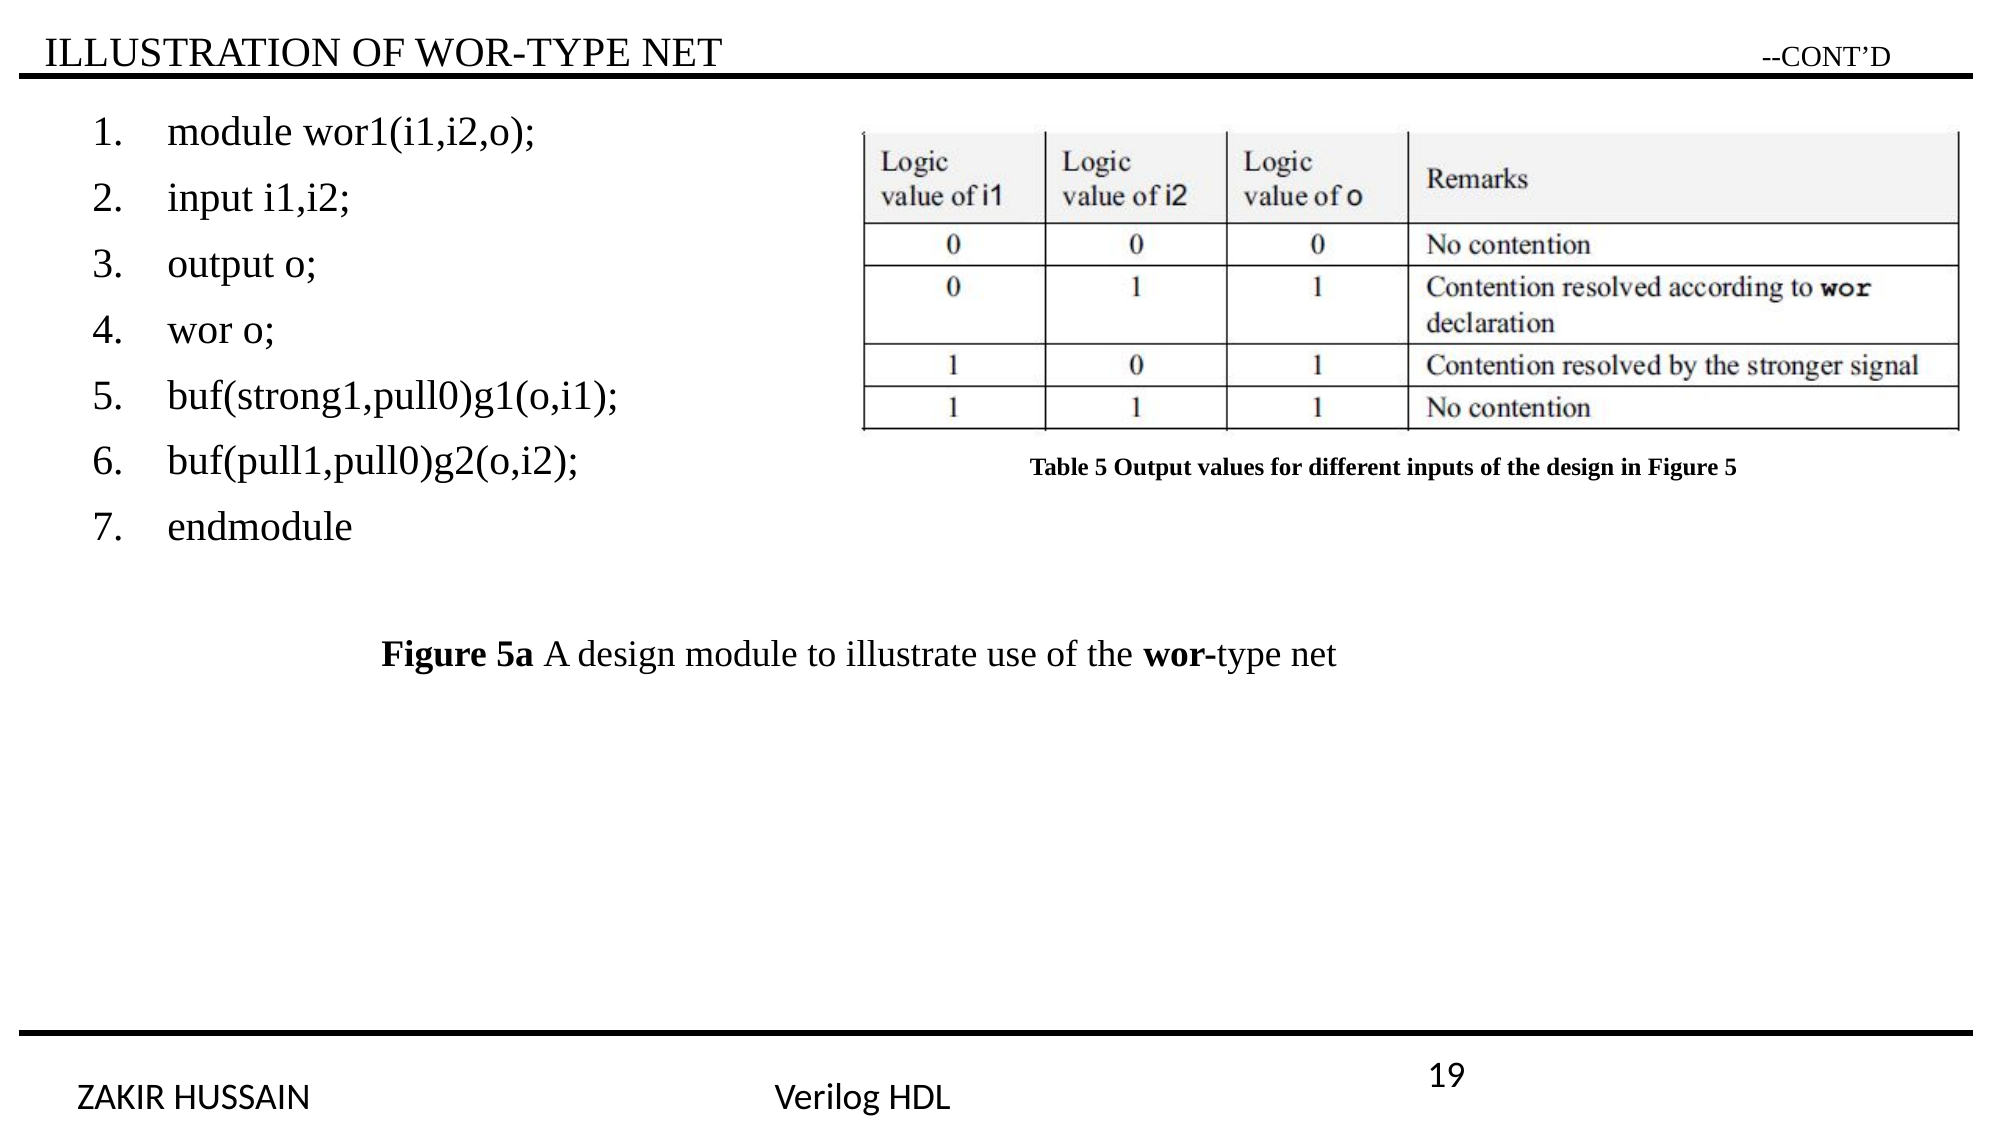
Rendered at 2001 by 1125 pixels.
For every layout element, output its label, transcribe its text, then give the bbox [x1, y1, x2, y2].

text_box Table 5 Output values for different inputs of the design in Figure 5 [884, 443, 1884, 488]
text_box Figure 5a A design module to illustrate use of the wor-type net [366, 621, 1413, 682]
slide_number 19 [1412, 1042, 1863, 1103]
list module wor1(i1,i2,o); input i1,i2; output o; wor o; buf(strong1,pull0)g1(o,i1); buf(pull1,pull0)g2(o,i2); endmodule [77, 102, 1803, 573]
text_box ILLUSTRATION OF WOR-TYPE NET --CONT’D [29, 17, 1966, 83]
picture [859, 124, 1966, 439]
